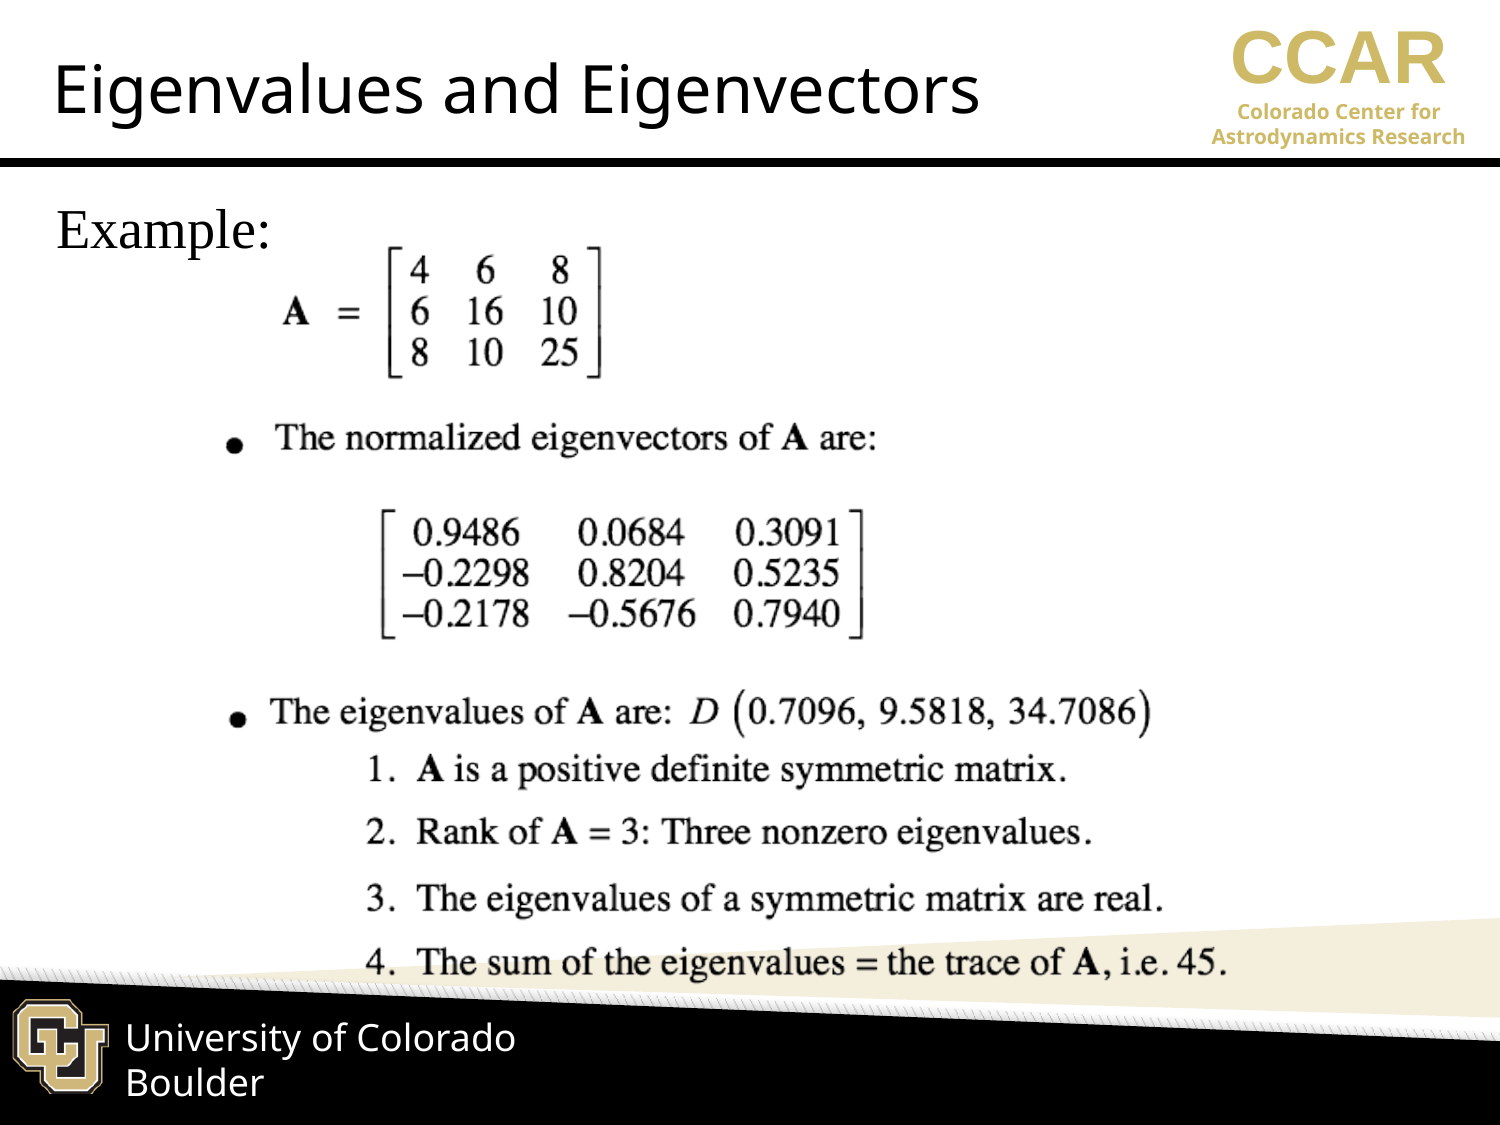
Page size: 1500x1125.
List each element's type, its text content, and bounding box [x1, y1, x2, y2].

text_box Example: [56, 192, 1144, 260]
picture [259, 213, 1500, 398]
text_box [296, 760, 1500, 1015]
text_box Eigenvalues and Eigenvectors [52, 47, 1268, 128]
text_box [146, 398, 1500, 656]
picture [214, 668, 1500, 748]
